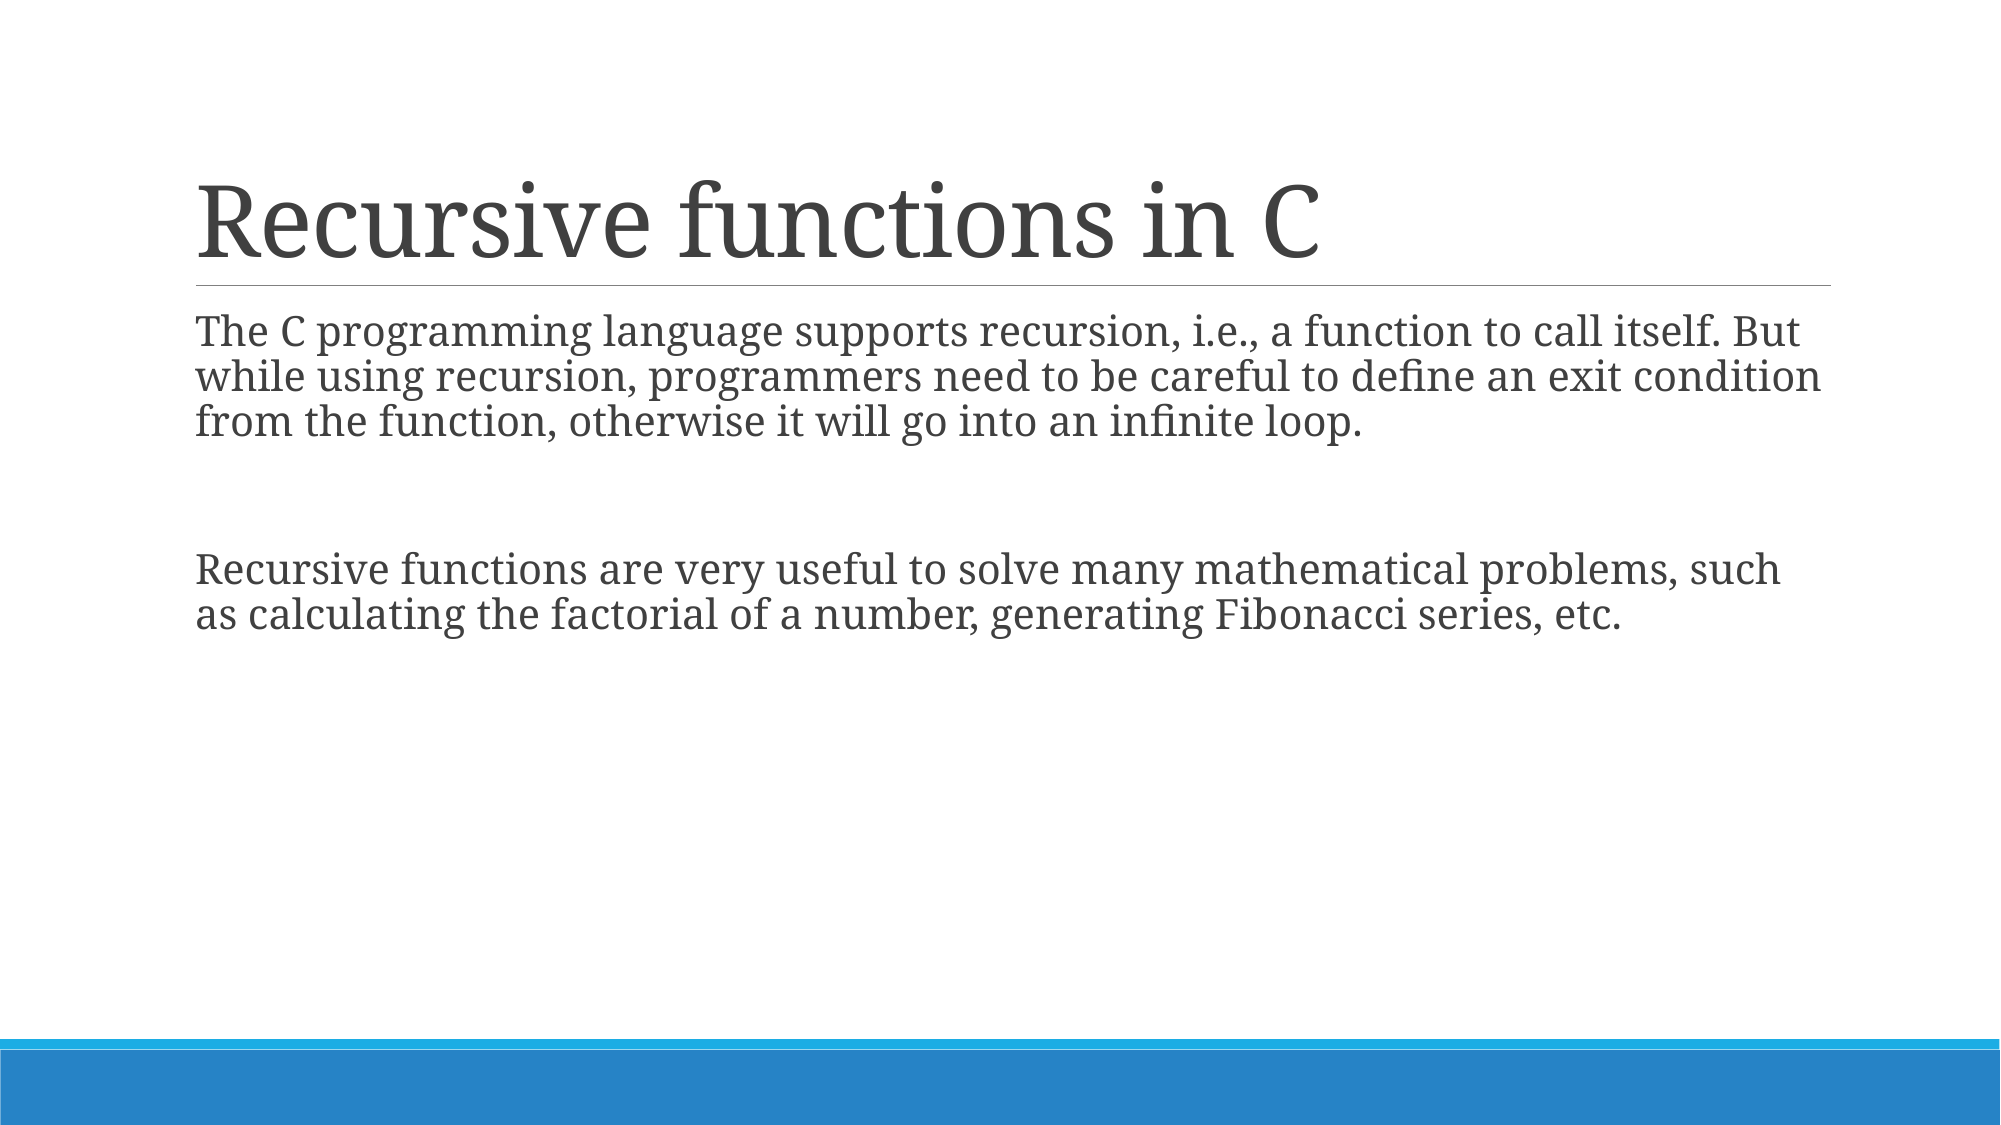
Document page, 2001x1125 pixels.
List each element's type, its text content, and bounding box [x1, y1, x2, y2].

list The C programming language supports recursion, i.e., a function to call itself. But while using recursion, programmers need to be careful to define an exit condition from the function, otherwise it will go into an infinite loop. Recursive functions are very useful to solve many mathematical problems, such as calculating the factorial of a number, generating Fibonacci series, etc. [180, 302, 1830, 963]
title Recursive functions in C [180, 47, 1830, 285]
